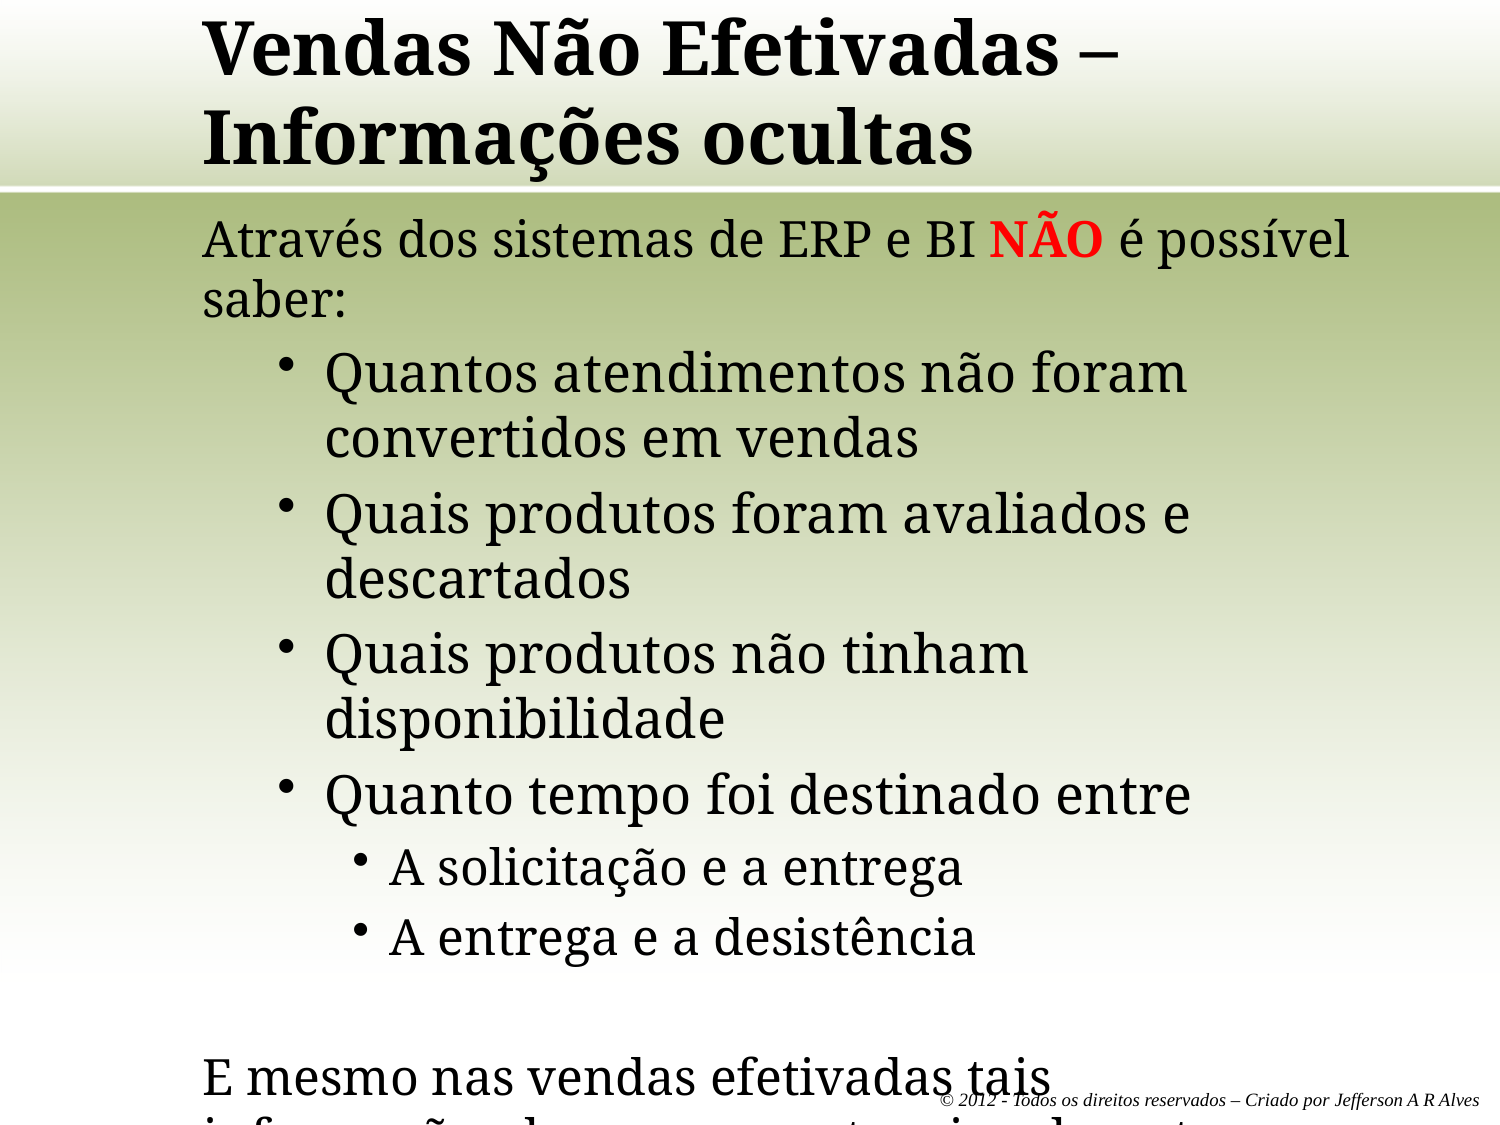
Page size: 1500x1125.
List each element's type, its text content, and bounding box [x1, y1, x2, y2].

picture [0, 0, 1500, 1125]
title Vendas Não Efetivadas – Informações ocultas [187, 12, 1483, 188]
text_box Através dos sistemas de ERP e BI NÃO é possível saber: Quantos atendimentos não foram convertidos em vendas Quais produtos foram avaliados e descartados Quais produtos não tinham disponibilidade Quanto tempo foi destinado entre A solicitação e a entrega A entrega e a desistência E mesmo nas vendas efetivadas tais informações, bem como outras igualmente importantes, não são registradas para análise de desempenho. [187, 200, 1388, 975]
